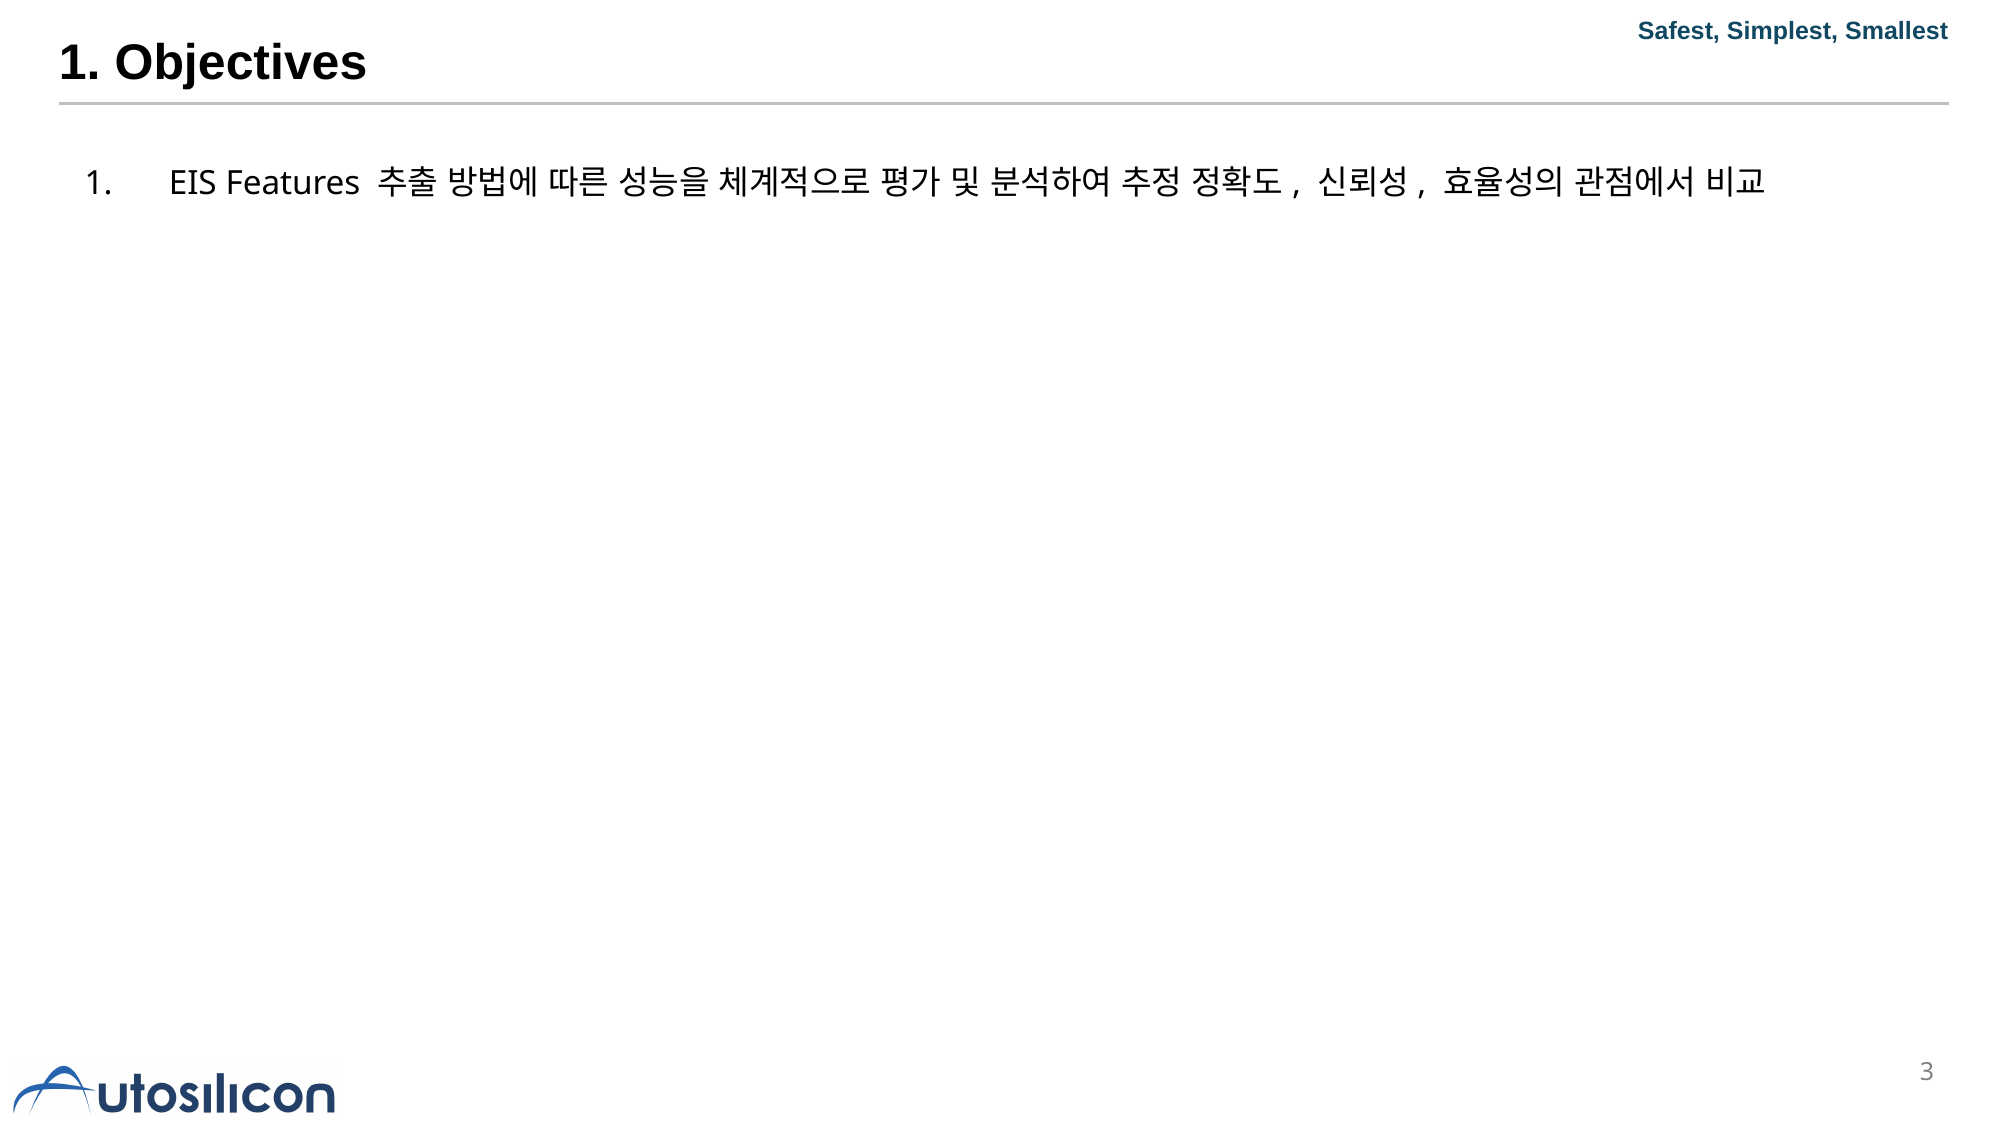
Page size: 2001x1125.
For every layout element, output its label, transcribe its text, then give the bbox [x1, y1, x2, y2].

slide_number 3 [1499, 1042, 1949, 1103]
list EIS Features 추출 방법에 따른 성능을 체계적으로 평가 및 분석하여 추정 정확도, 신뢰성, 효율성의 관점에서 비교 [69, 141, 1931, 1004]
picture [11, 1063, 337, 1116]
